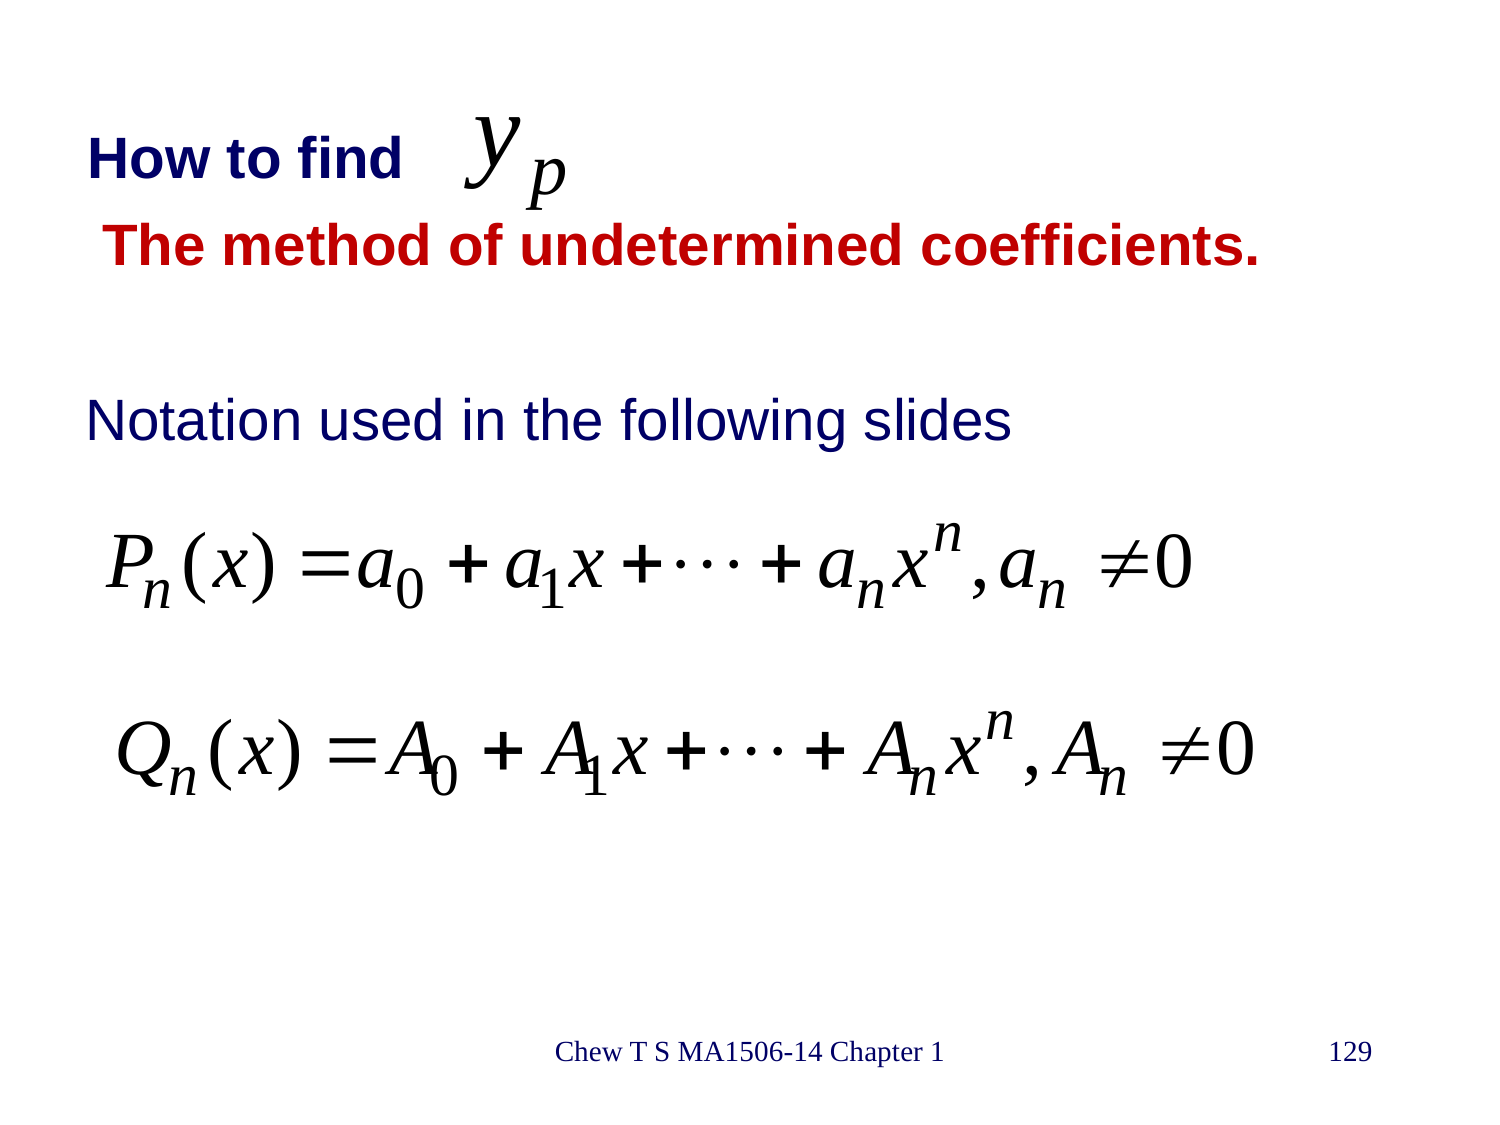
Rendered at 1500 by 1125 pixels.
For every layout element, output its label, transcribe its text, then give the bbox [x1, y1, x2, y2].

text_box How to find [72, 112, 420, 198]
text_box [99, 499, 1198, 617]
text_box The method of undetermined coefficients. [87, 200, 1438, 285]
footer Chew T S MA1506-14 Chapter 1 [512, 1024, 988, 1101]
text_box Notation used in the following slides [70, 375, 1030, 460]
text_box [112, 687, 1259, 805]
picture [457, 77, 576, 221]
slide_number 129 [1074, 1024, 1388, 1101]
